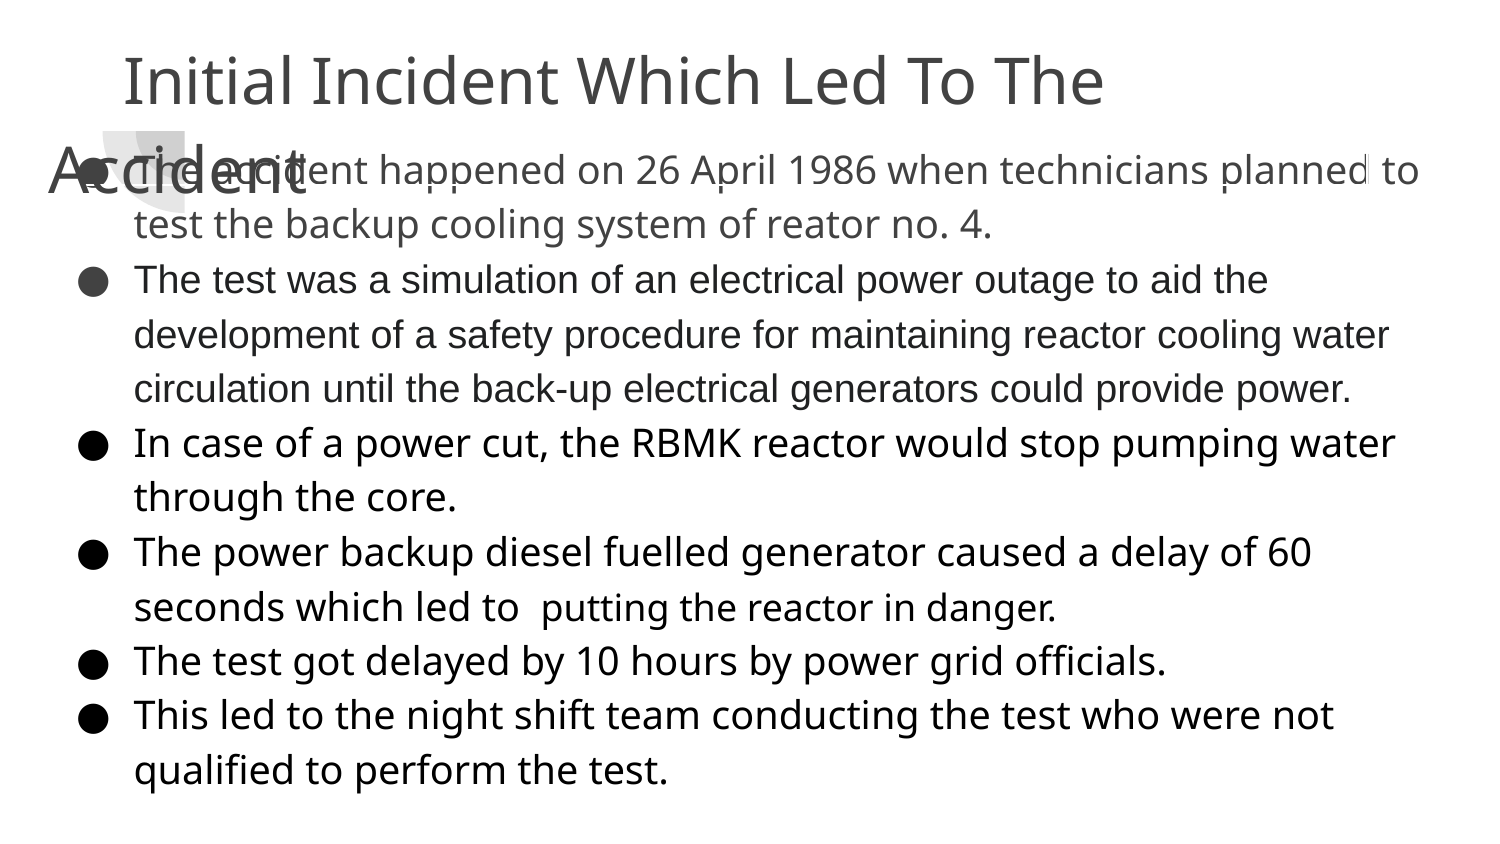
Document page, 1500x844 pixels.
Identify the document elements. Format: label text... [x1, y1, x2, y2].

list Initial Incident Which Led To The Accident [33, 13, 1368, 186]
title The accident happened on 26 April 1986 when technicians planned to test the backup cooling system of reator no. 4. The test was a simulation of an electrical power outage to aid the development of a safety procedure for maintaining reactor cooling water circulation until the back-up electrical generators could provide power. In case of a power cut, the RBMK reactor would stop pumping water through the core. The power backup diesel fuelled generator caused a delay of 60 seconds which led to putting the reactor in danger. The test got delayed by 10 hours by power grid officials. This led to the night shift team conducting the test who were not qualified to perform the test. [43, 122, 1483, 844]
